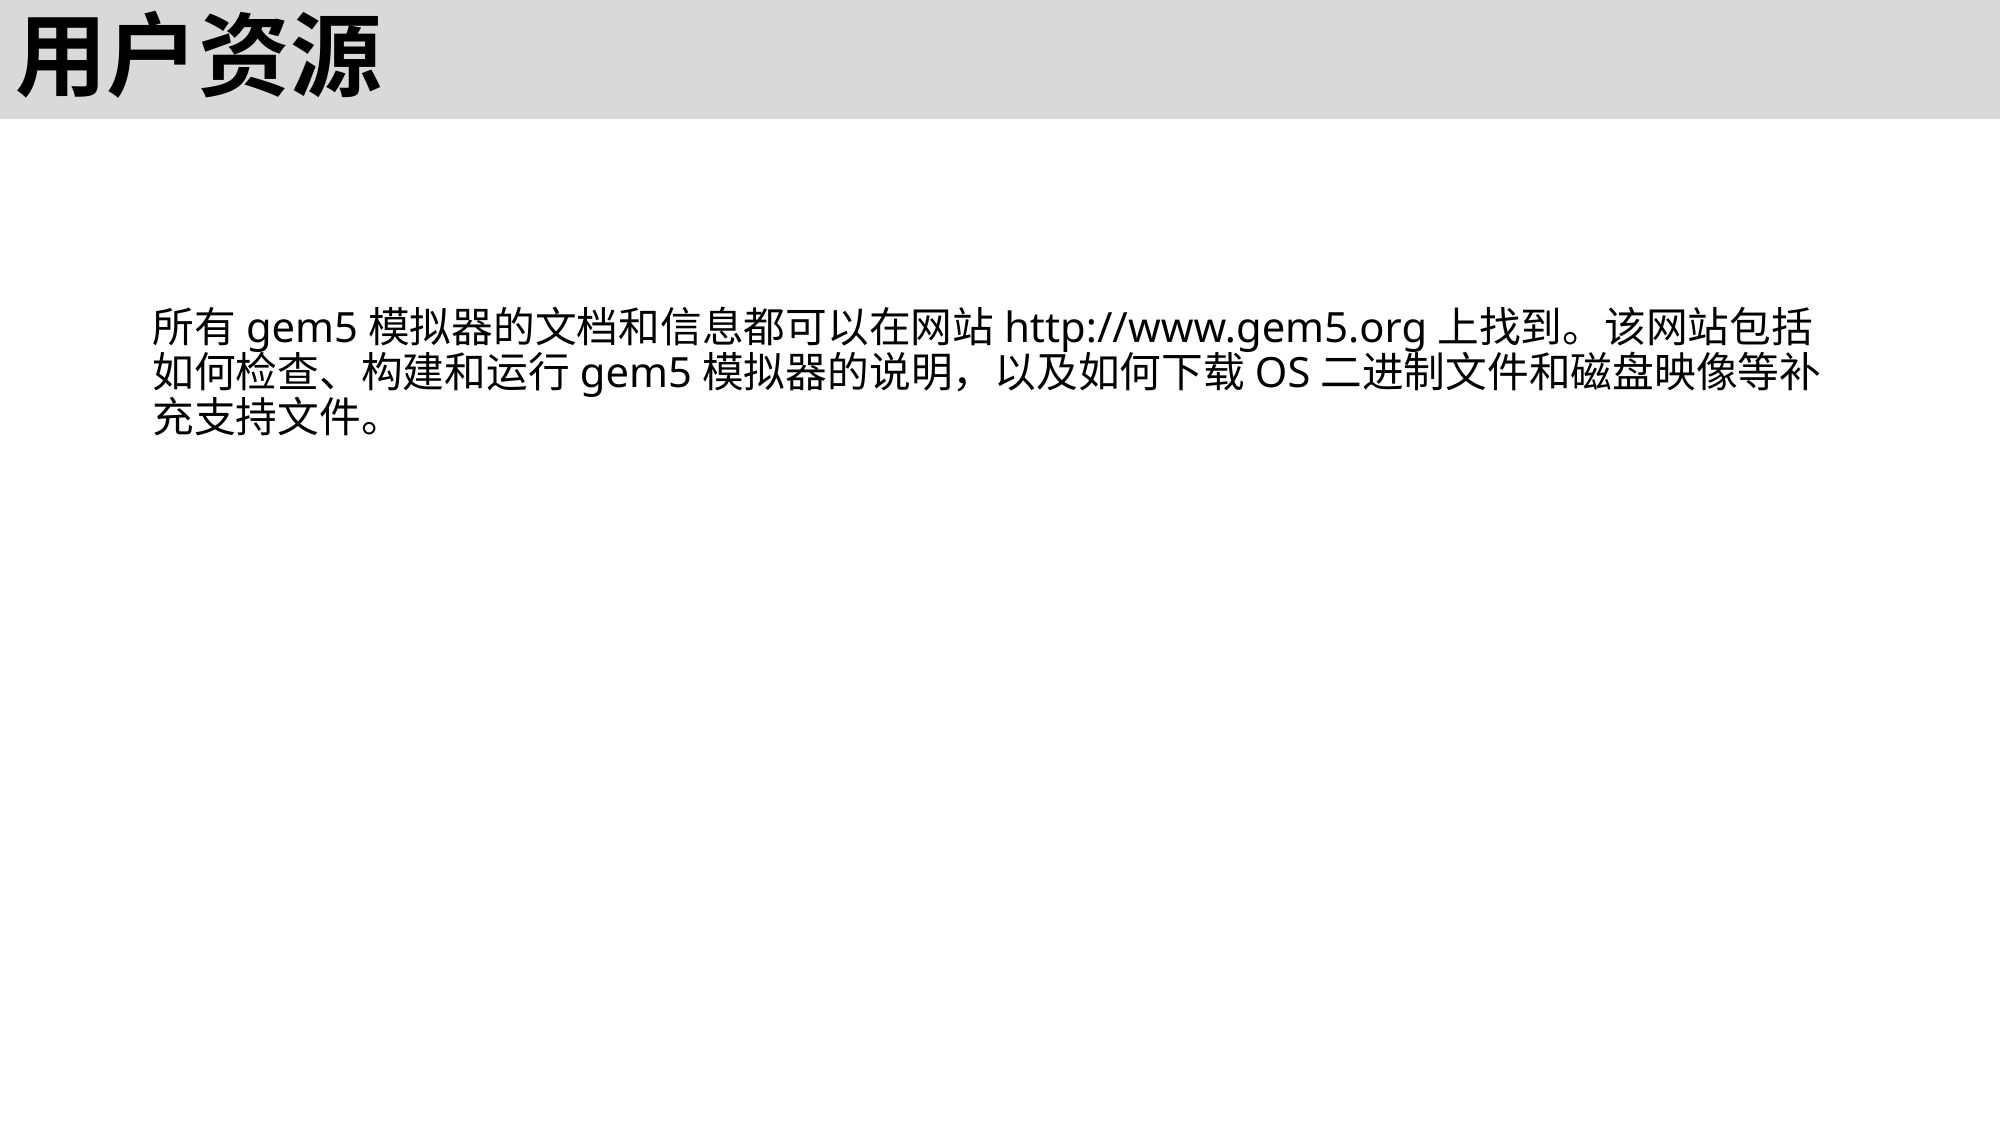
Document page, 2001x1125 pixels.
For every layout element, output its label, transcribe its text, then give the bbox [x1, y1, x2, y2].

title 用户资源 [0, 0, 2000, 120]
list 所有gem5模拟器的文档和信息都可以在网站http://www.gem5.org上找到。该网站包括如何检查、构建和运行gem5模拟器的说明，以及如何下载OS二进制文件和磁盘映像等补充支持文件。 [137, 299, 1863, 1014]
